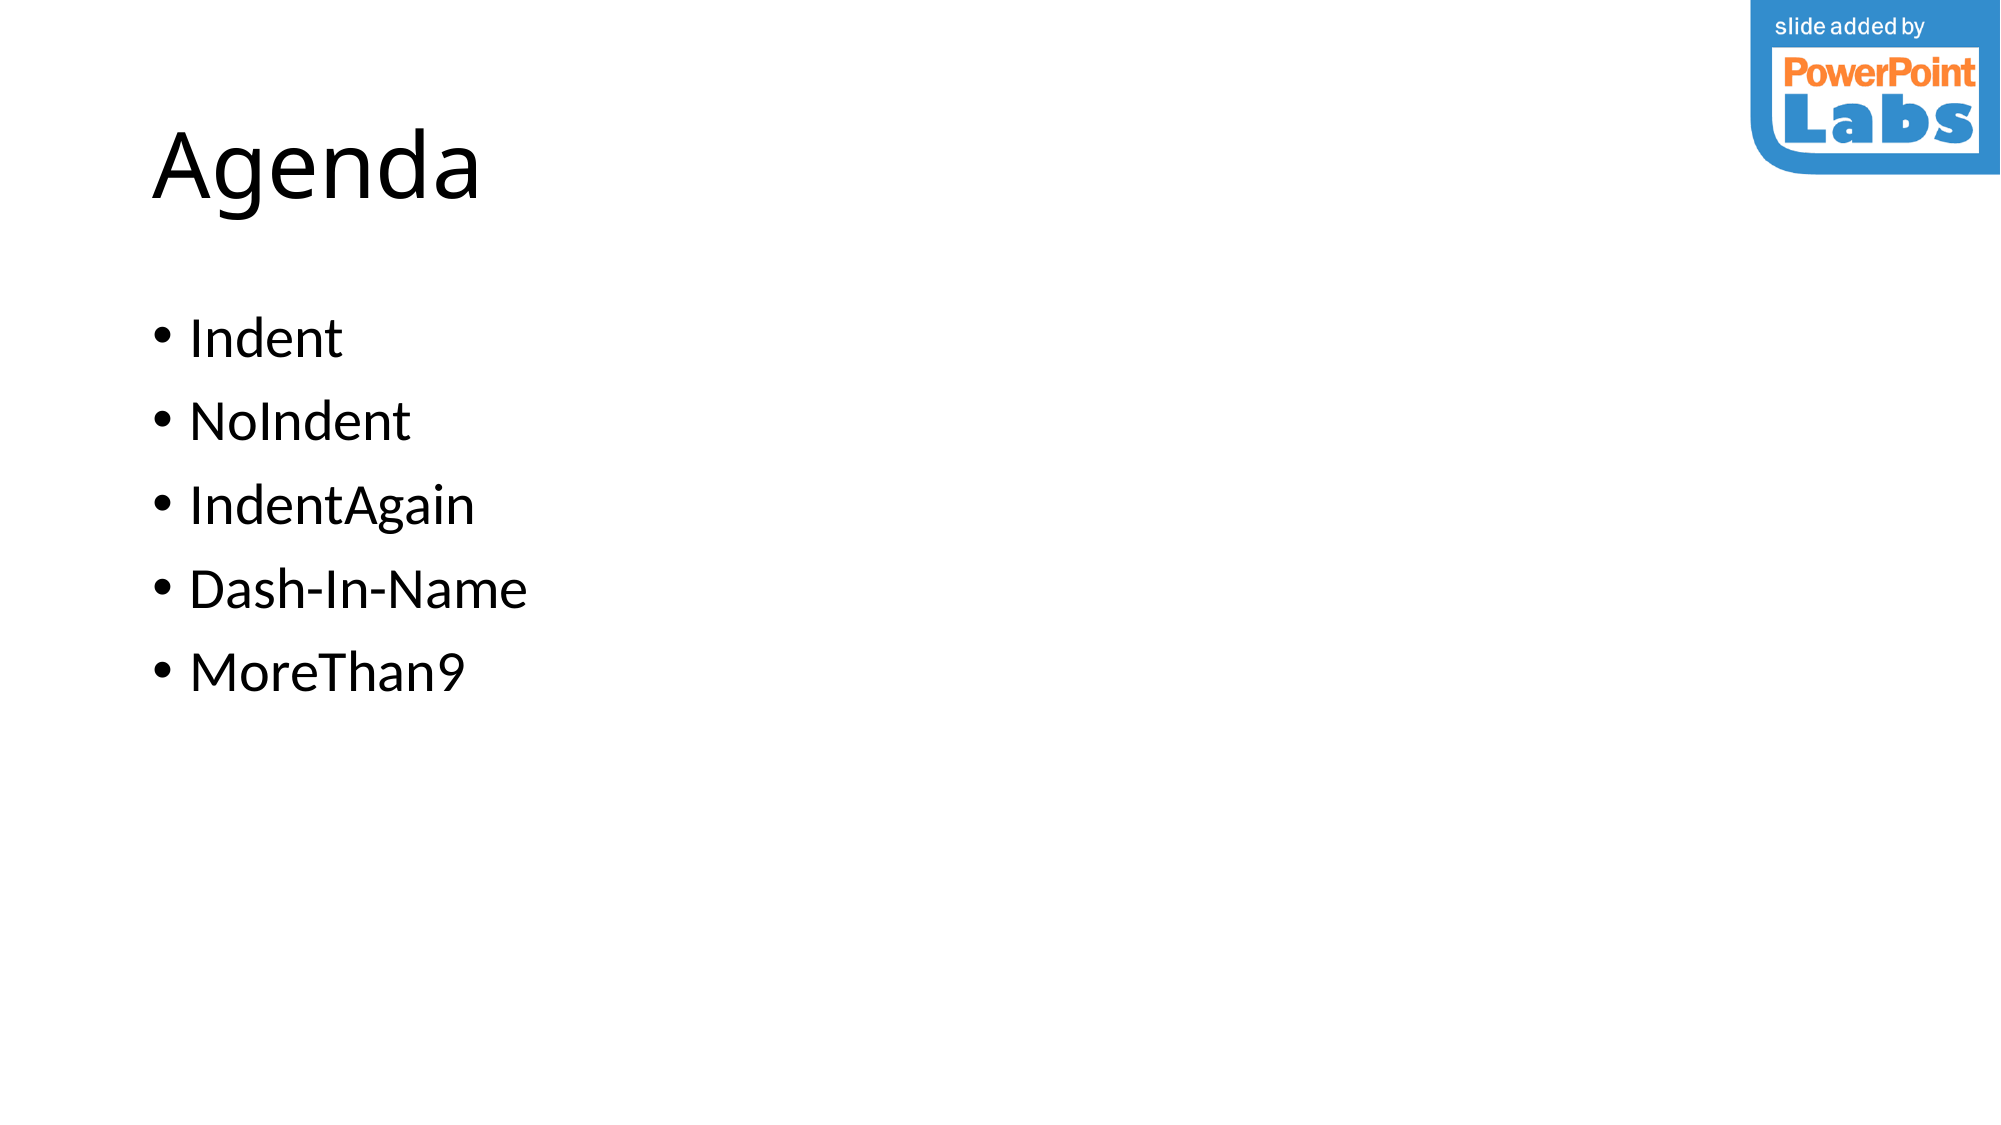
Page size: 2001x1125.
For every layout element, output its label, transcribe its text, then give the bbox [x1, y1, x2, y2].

picture [1749, 0, 2000, 175]
text_box Indent NoIndent IndentAgain Dash-In-Name MoreThan9 [137, 299, 1863, 1014]
text_box Agenda [137, 59, 1863, 278]
